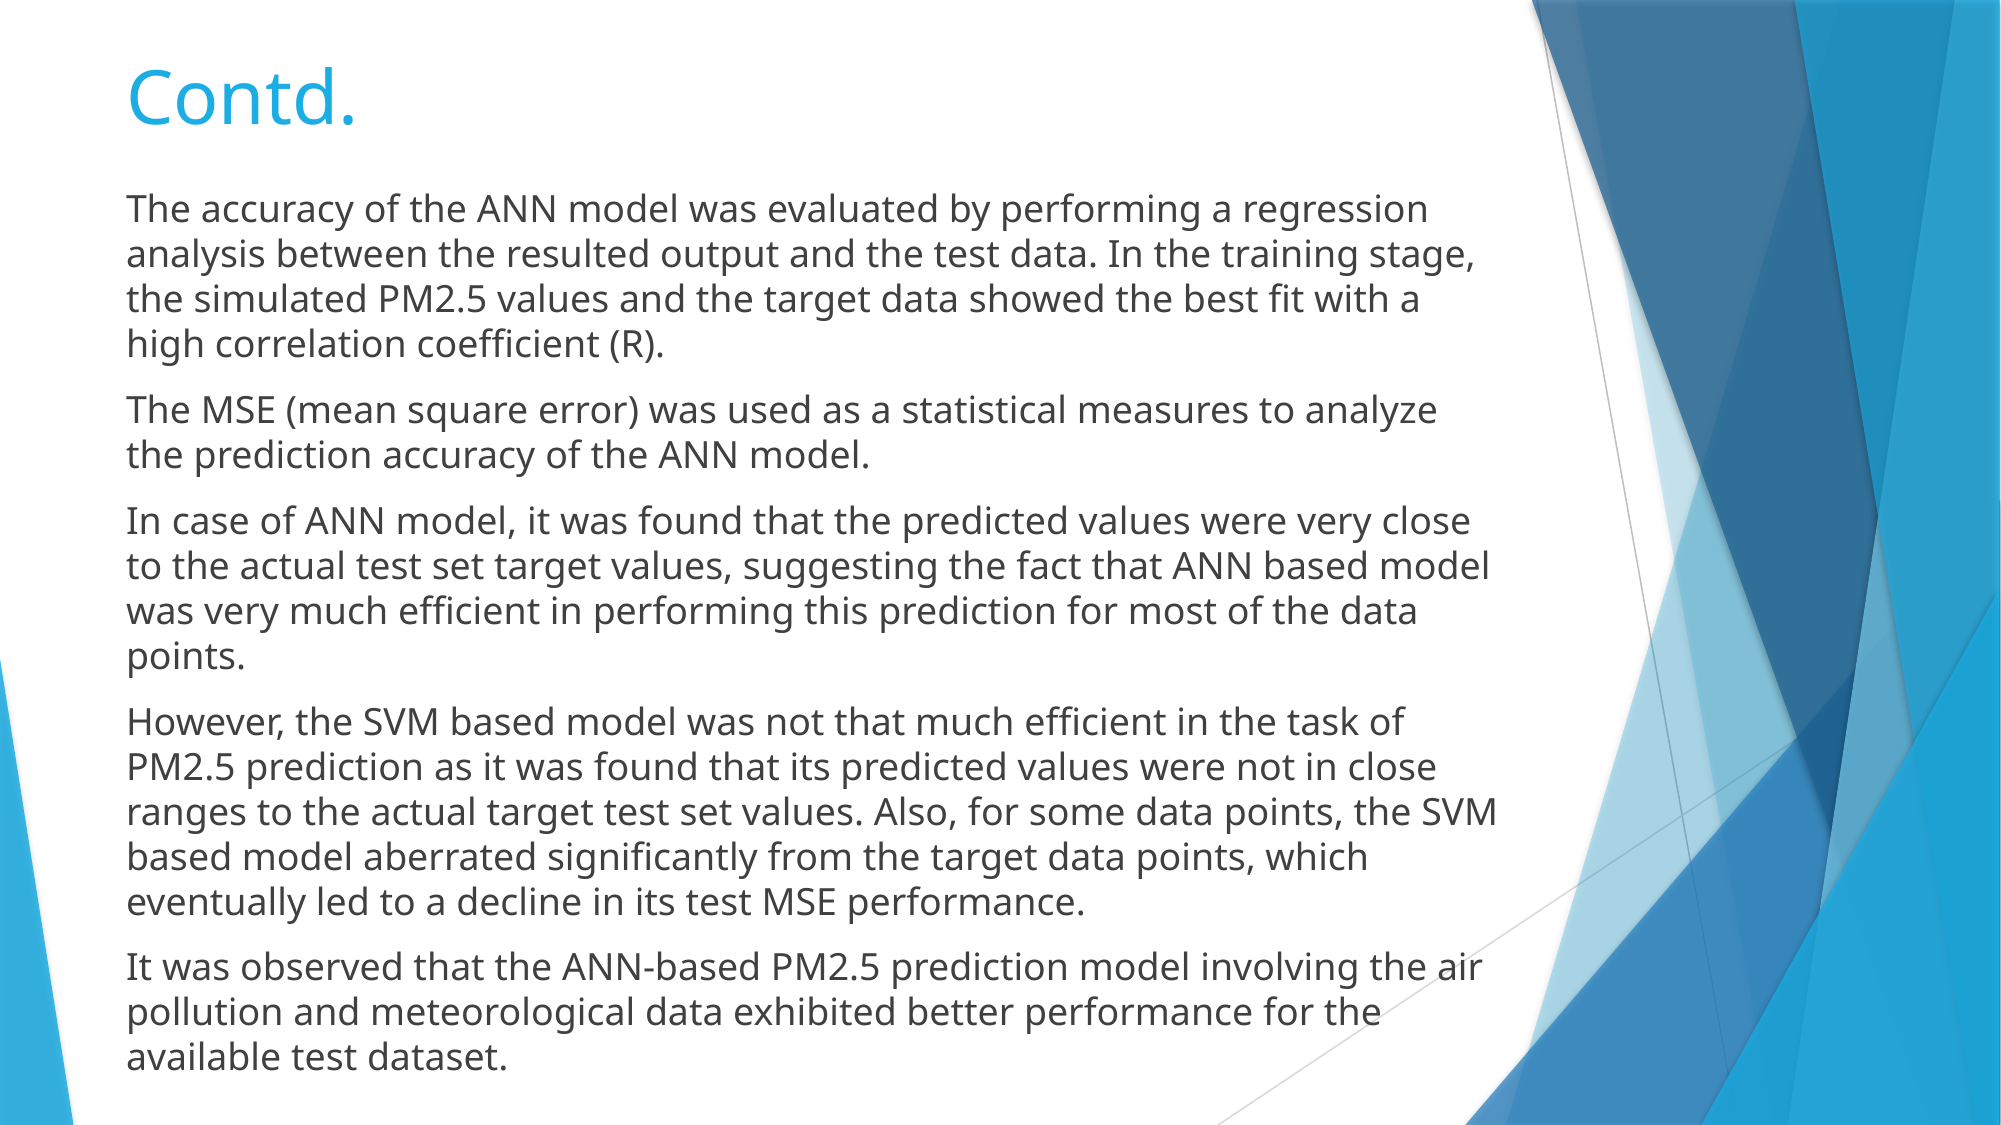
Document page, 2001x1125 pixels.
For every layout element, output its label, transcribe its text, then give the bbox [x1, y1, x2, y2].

title Contd. [111, 41, 1522, 155]
list The accuracy of the ANN model was evaluated by performing a regression analysis between the resulted output and the test data. In the training stage, the simulated PM2.5 values and the target data showed the best fit with a high correlation coefficient (R). The MSE (mean square error) was used as a statistical measures to analyze the prediction accuracy of the ANN model. In case of ANN model, it was found that the predicted values were very close to the actual test set target values, suggesting the fact that ANN based model was very much efficient in performing this prediction for most of the data points. However, the SVM based model was not that much efficient in the task of PM2.5 prediction as it was found that its predicted values were not in close ranges to the actual target test set values. Also, for some data points, the SVM based model aberrated significantly from the target data points, which eventually led to a decline in its test MSE performance. It was observed that the ANN-based PM2.5 prediction model involving the air pollution and meteorological data exhibited better performance for the available test dataset. [111, 177, 1522, 1065]
